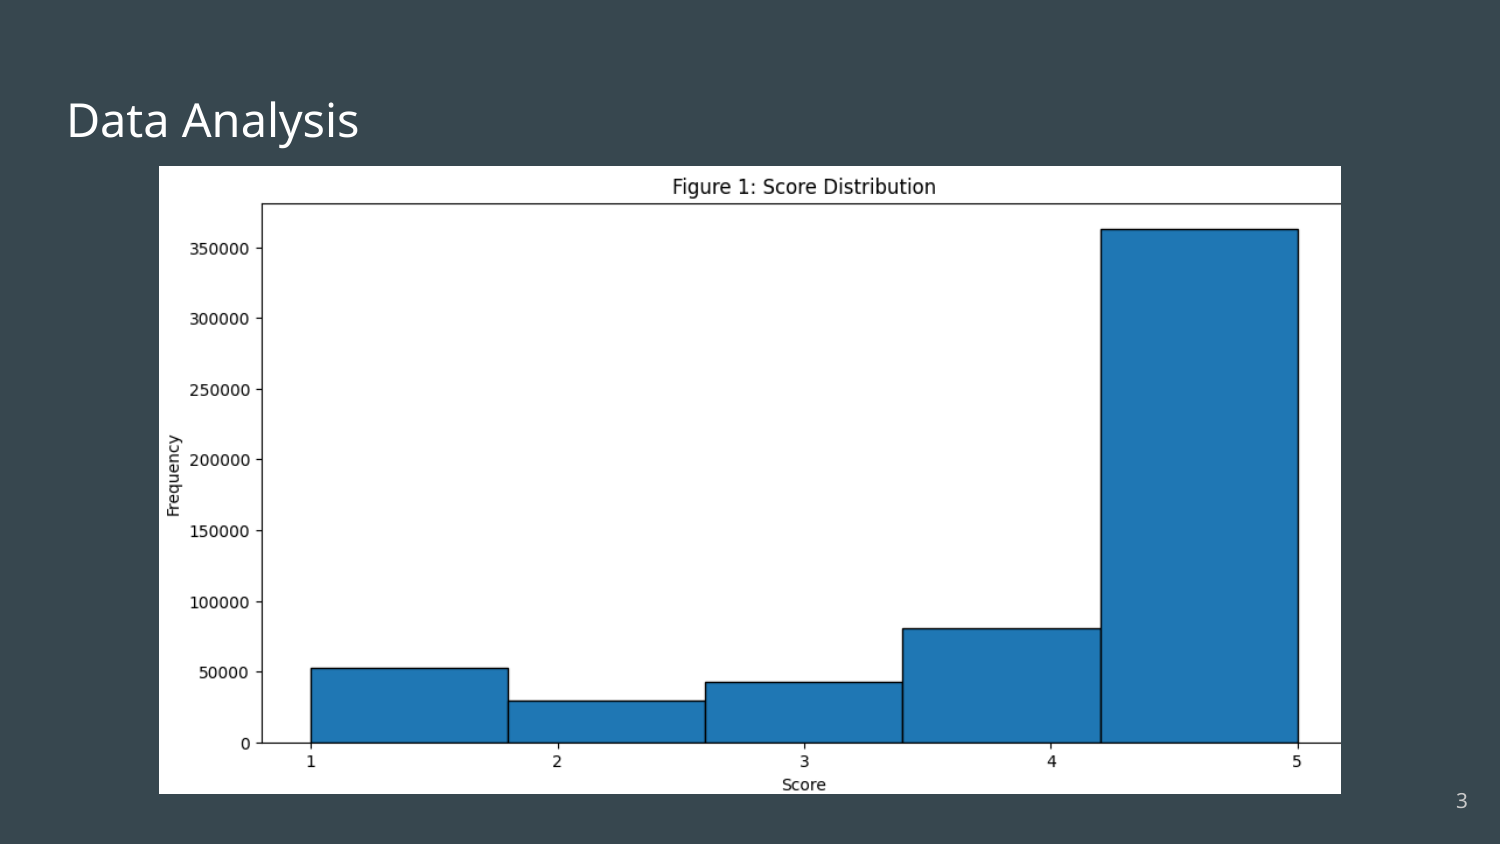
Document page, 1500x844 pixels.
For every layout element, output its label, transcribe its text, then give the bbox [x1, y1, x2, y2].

title Data Analysis [51, 72, 1449, 167]
slide_number ‹#› [1392, 767, 1483, 833]
picture [159, 166, 1341, 794]
